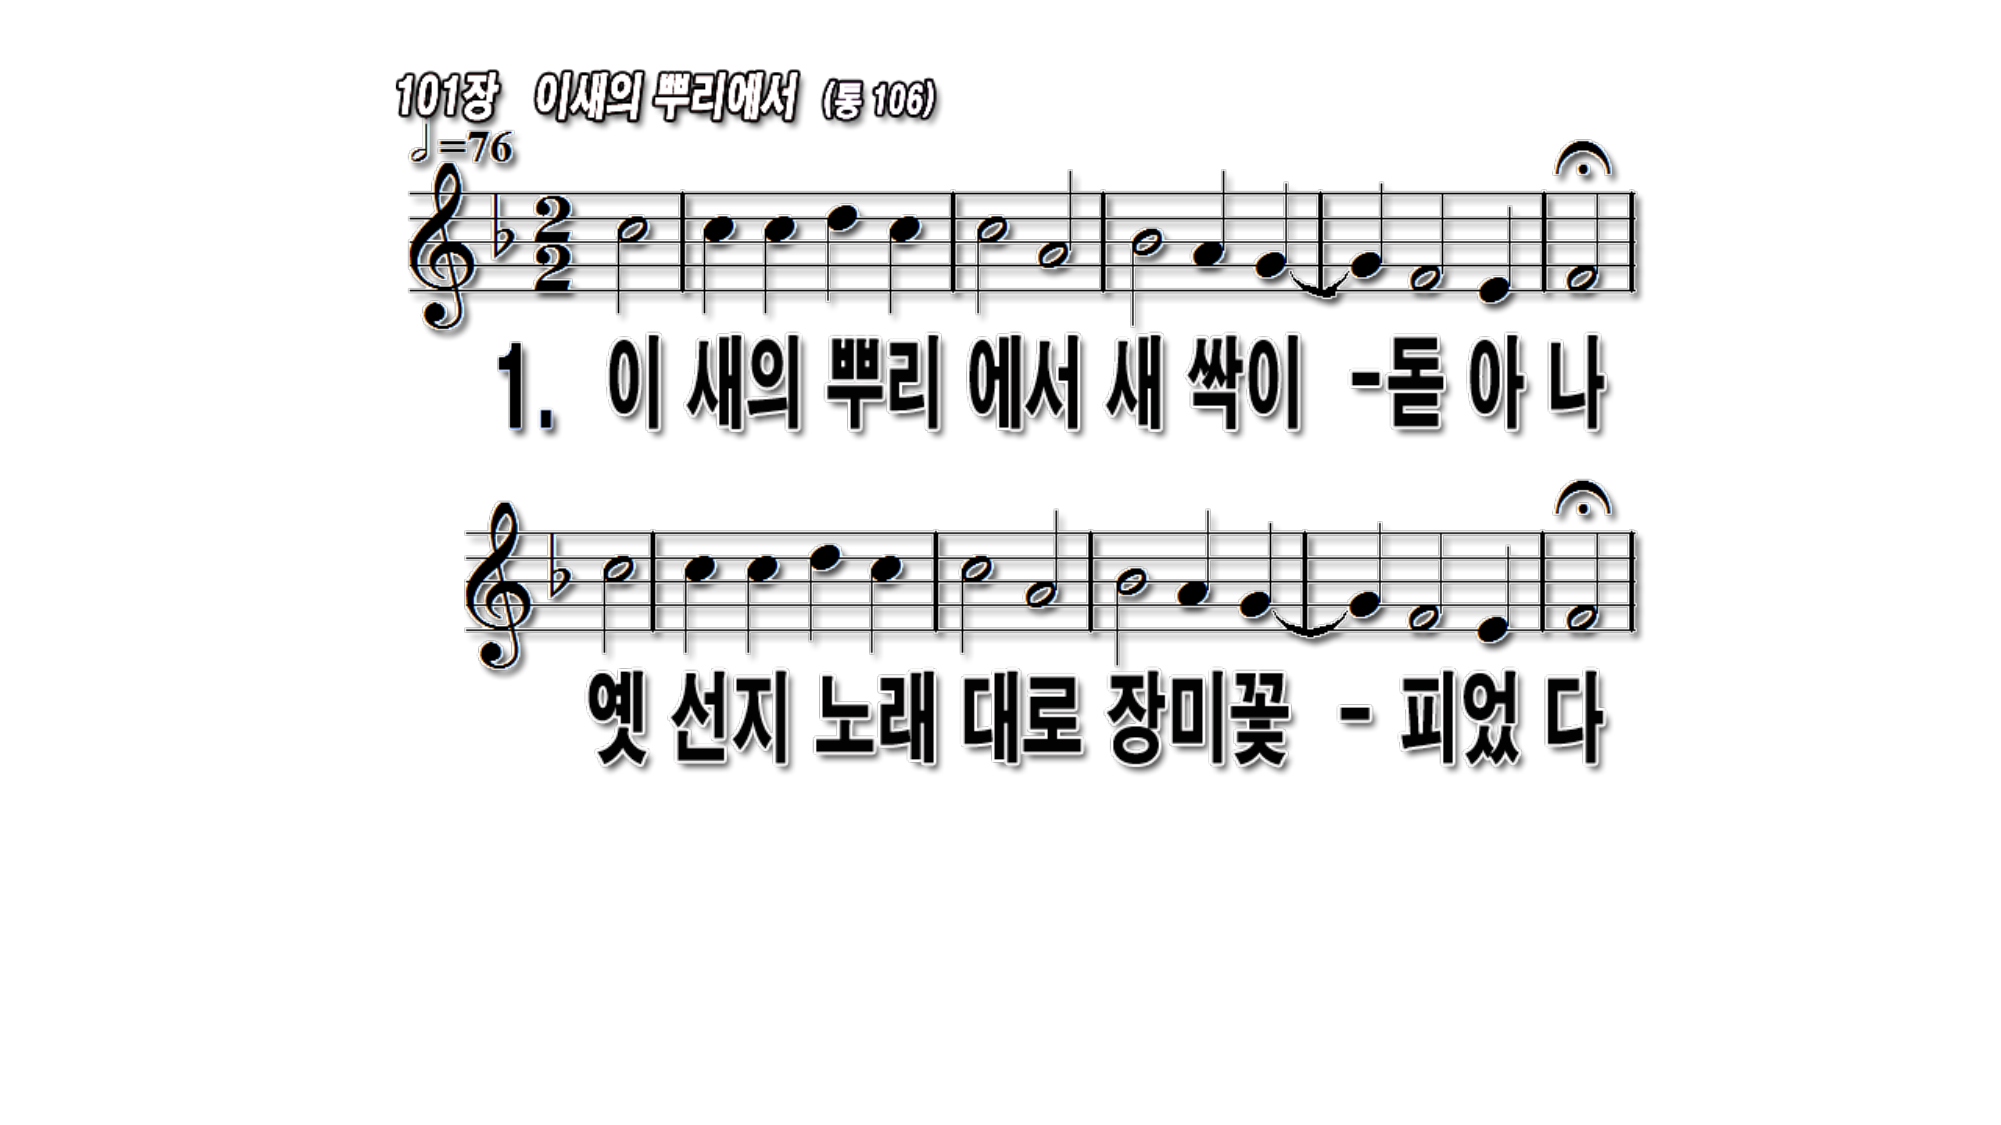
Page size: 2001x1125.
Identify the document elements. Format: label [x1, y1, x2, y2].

picture [249, 0, 1750, 938]
